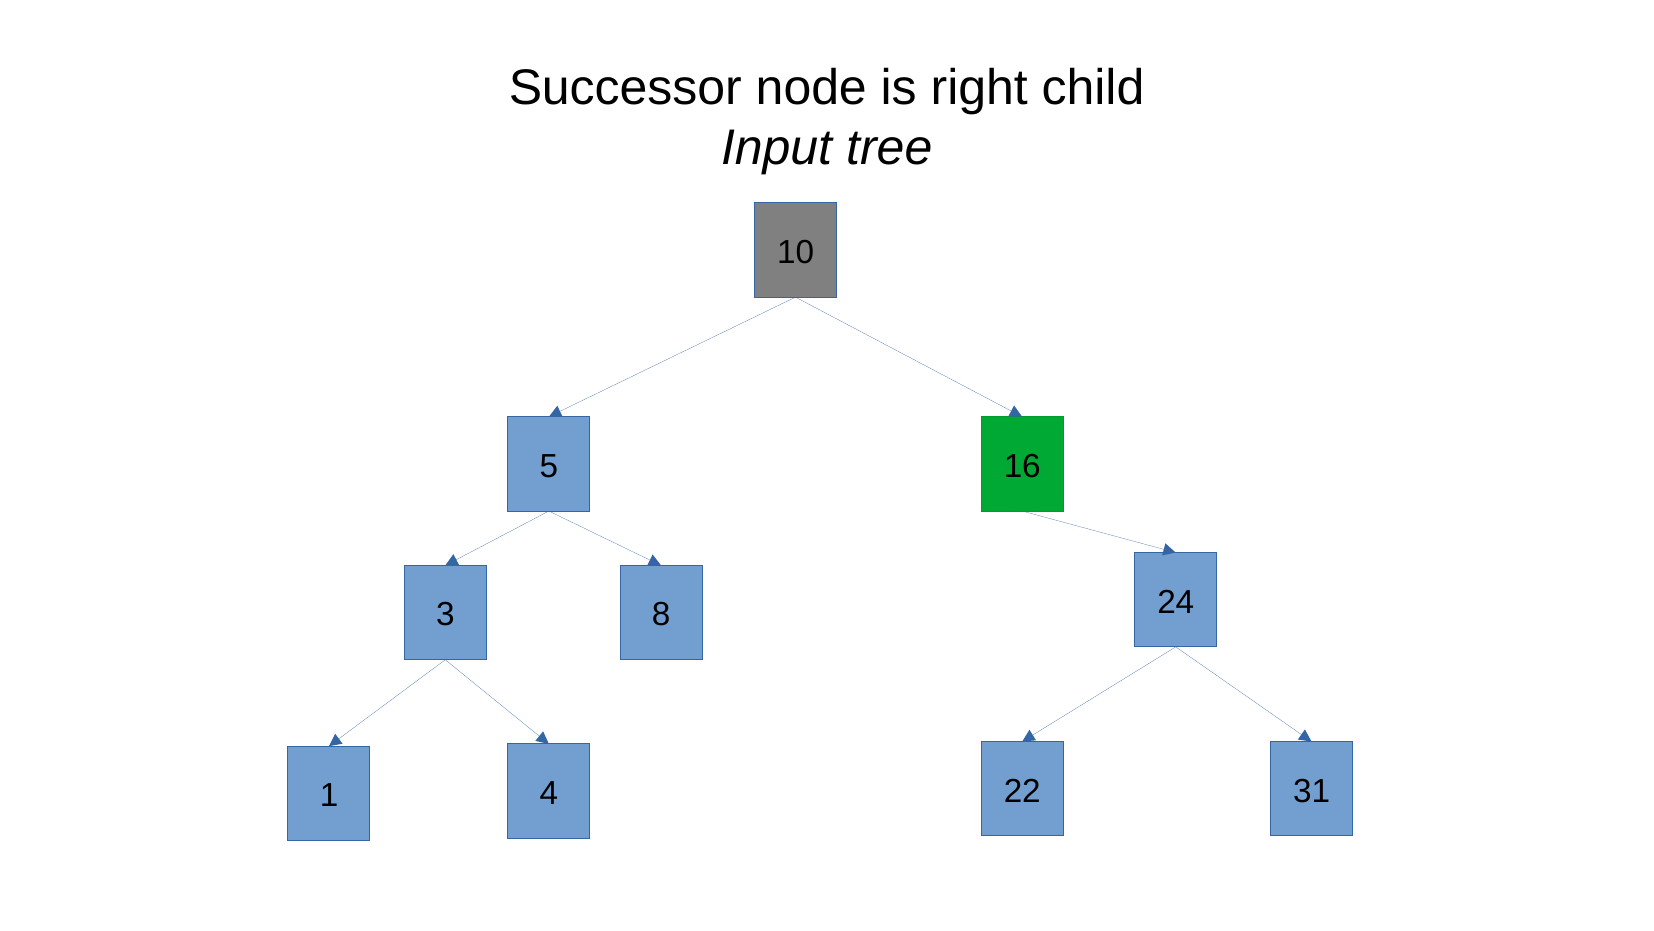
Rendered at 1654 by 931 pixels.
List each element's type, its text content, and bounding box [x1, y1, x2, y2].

text_box 3 [404, 565, 487, 658]
text_box 22 [981, 741, 1064, 836]
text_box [795, 296, 1023, 418]
text_box 5 [507, 416, 590, 509]
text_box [1175, 646, 1312, 742]
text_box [548, 296, 794, 418]
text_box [1021, 646, 1174, 742]
text_box 24 [1134, 552, 1217, 645]
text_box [328, 659, 443, 747]
text_box 8 [620, 565, 703, 660]
text_box 31 [1270, 741, 1353, 836]
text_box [548, 510, 662, 566]
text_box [445, 510, 547, 566]
text_box 1 [287, 746, 370, 841]
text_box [1021, 510, 1176, 553]
text_box 16 [981, 416, 1064, 512]
text_box 10 [754, 202, 837, 295]
text_box 4 [507, 743, 590, 839]
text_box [445, 659, 550, 745]
title Successor node is right child Input tree [82, 37, 1571, 193]
